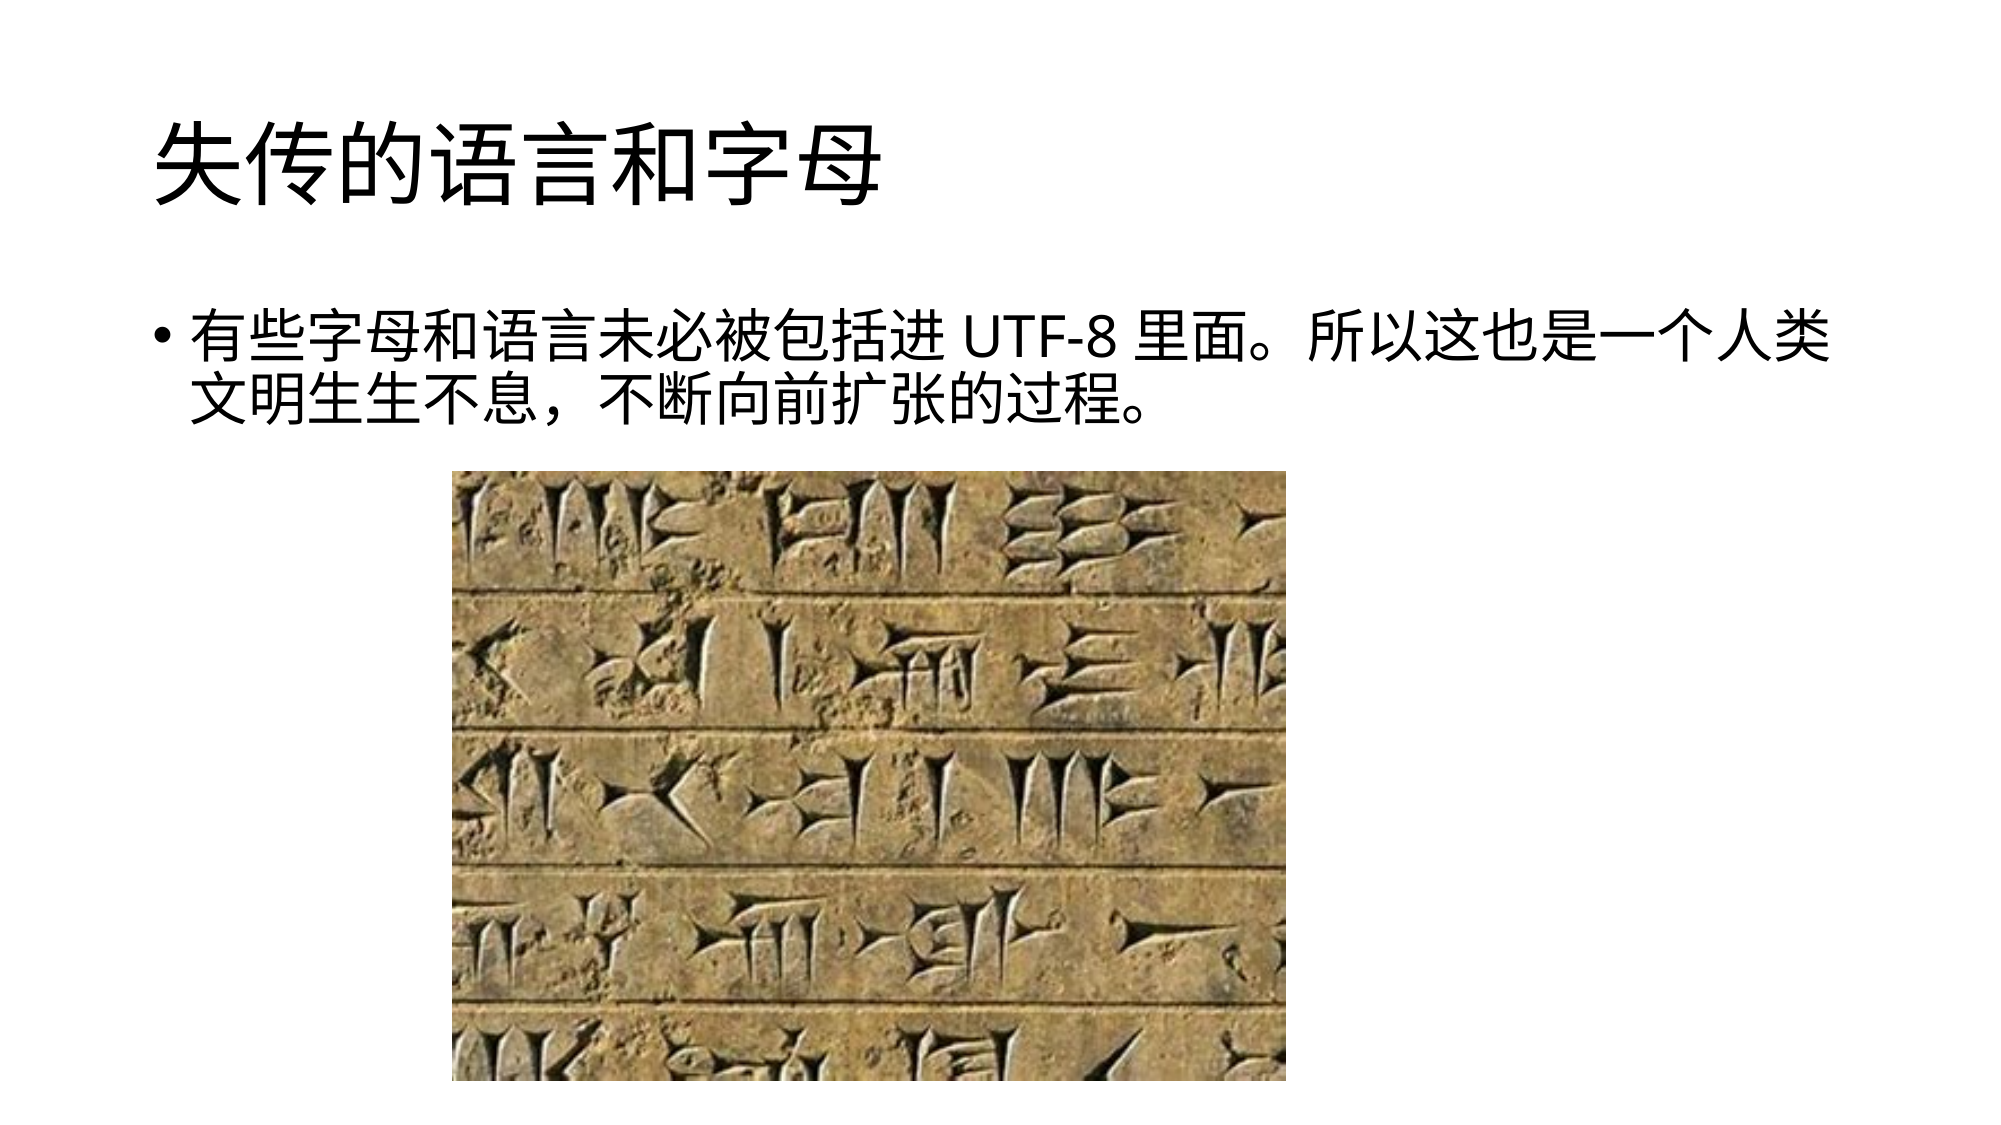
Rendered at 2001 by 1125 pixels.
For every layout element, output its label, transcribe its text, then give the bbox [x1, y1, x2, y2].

picture [452, 471, 1286, 1081]
title 失传的语言和字母 [137, 59, 1863, 278]
list 有些字母和语言未必被包括进UTF-8里面。所以这也是一个人类文明生生不息，不断向前扩张的过程。 [137, 299, 1863, 1014]
